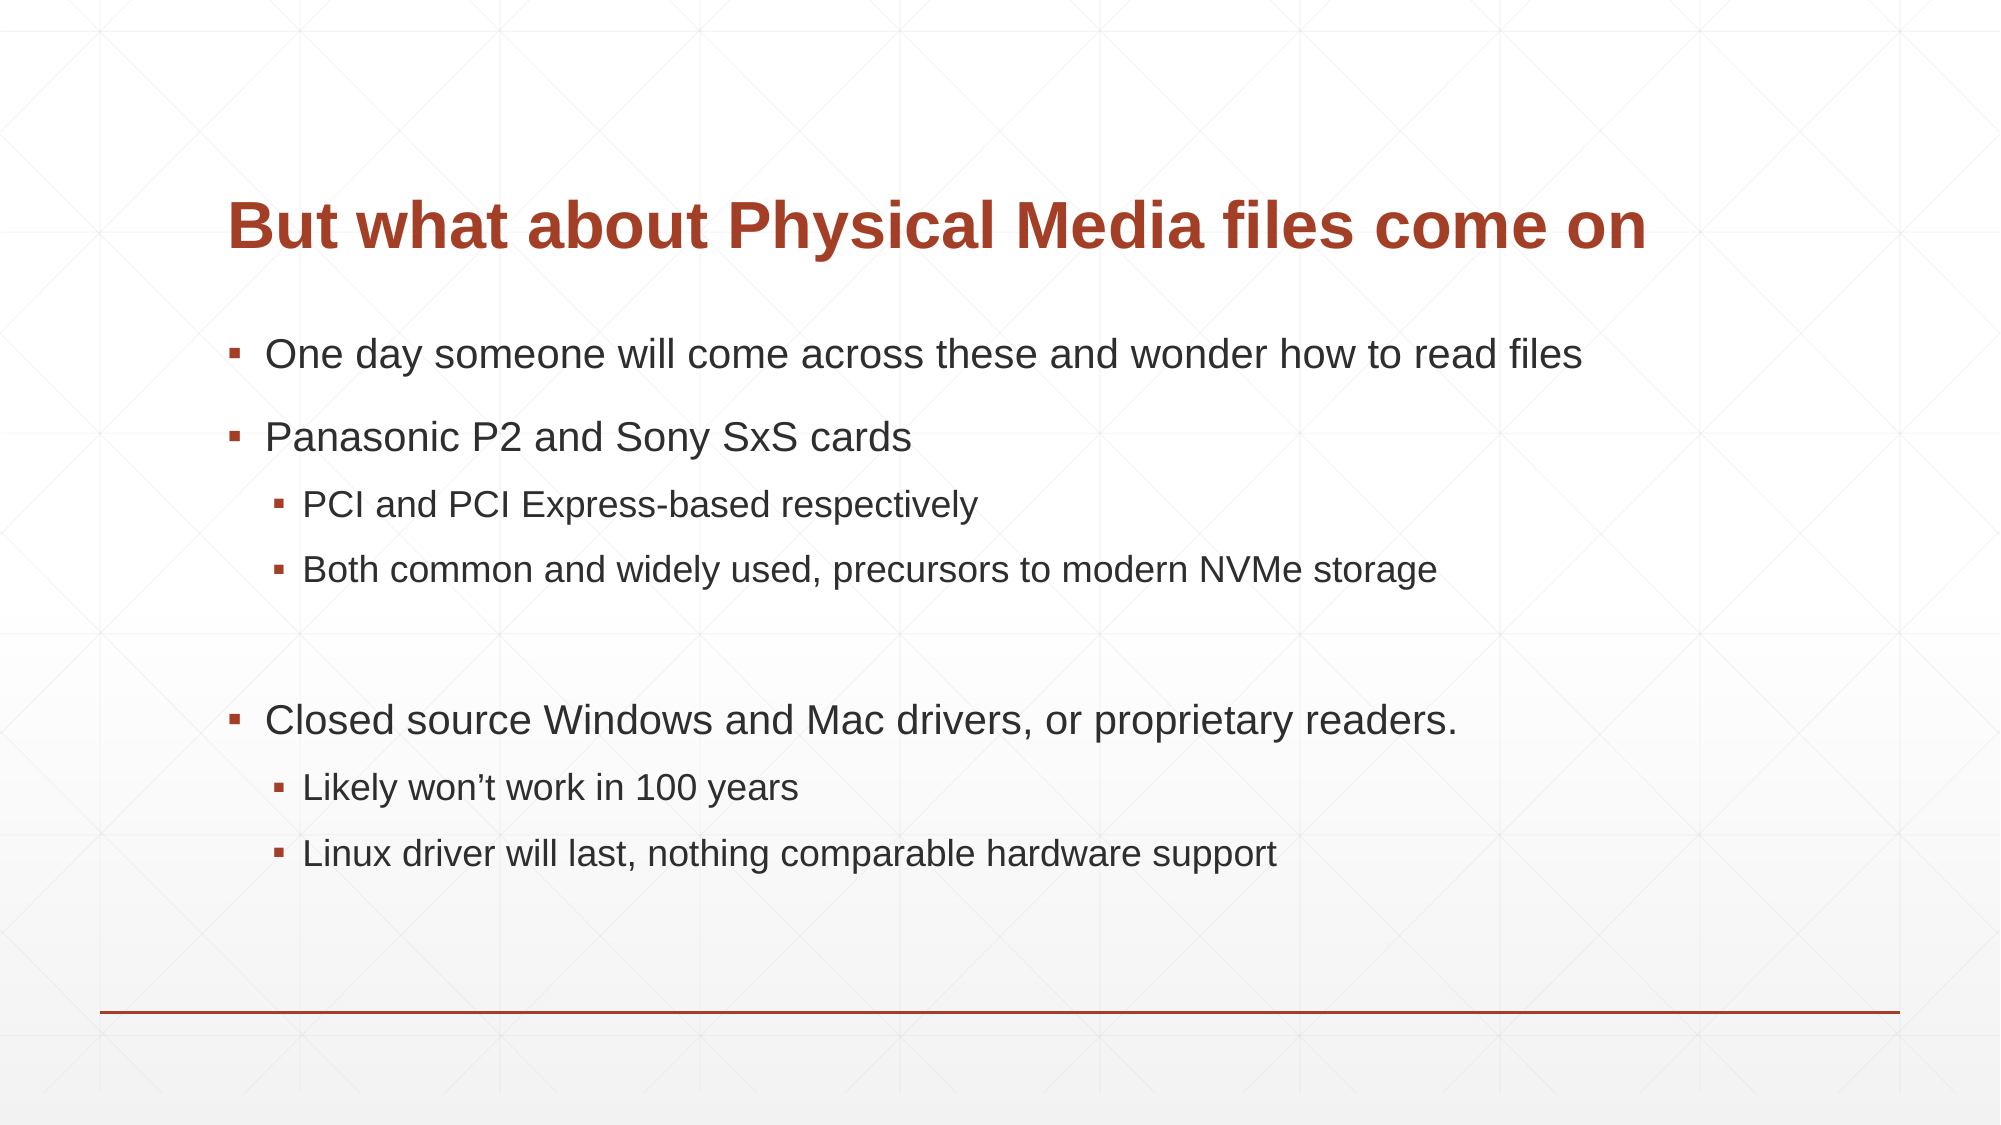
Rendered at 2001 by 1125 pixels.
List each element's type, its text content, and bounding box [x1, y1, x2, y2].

list One day someone will come across these and wonder how to read files Panasonic P2 and Sony SxS cards PCI and PCI Express-based respectively Both common and widely used, precursors to modern NVMe storage Closed source Windows and Mac drivers, or proprietary readers. Likely won’t work in 100 years Linux driver will last, nothing comparable hardware support [212, 324, 1788, 950]
title But what about Physical Media files come on [212, 82, 1788, 271]
